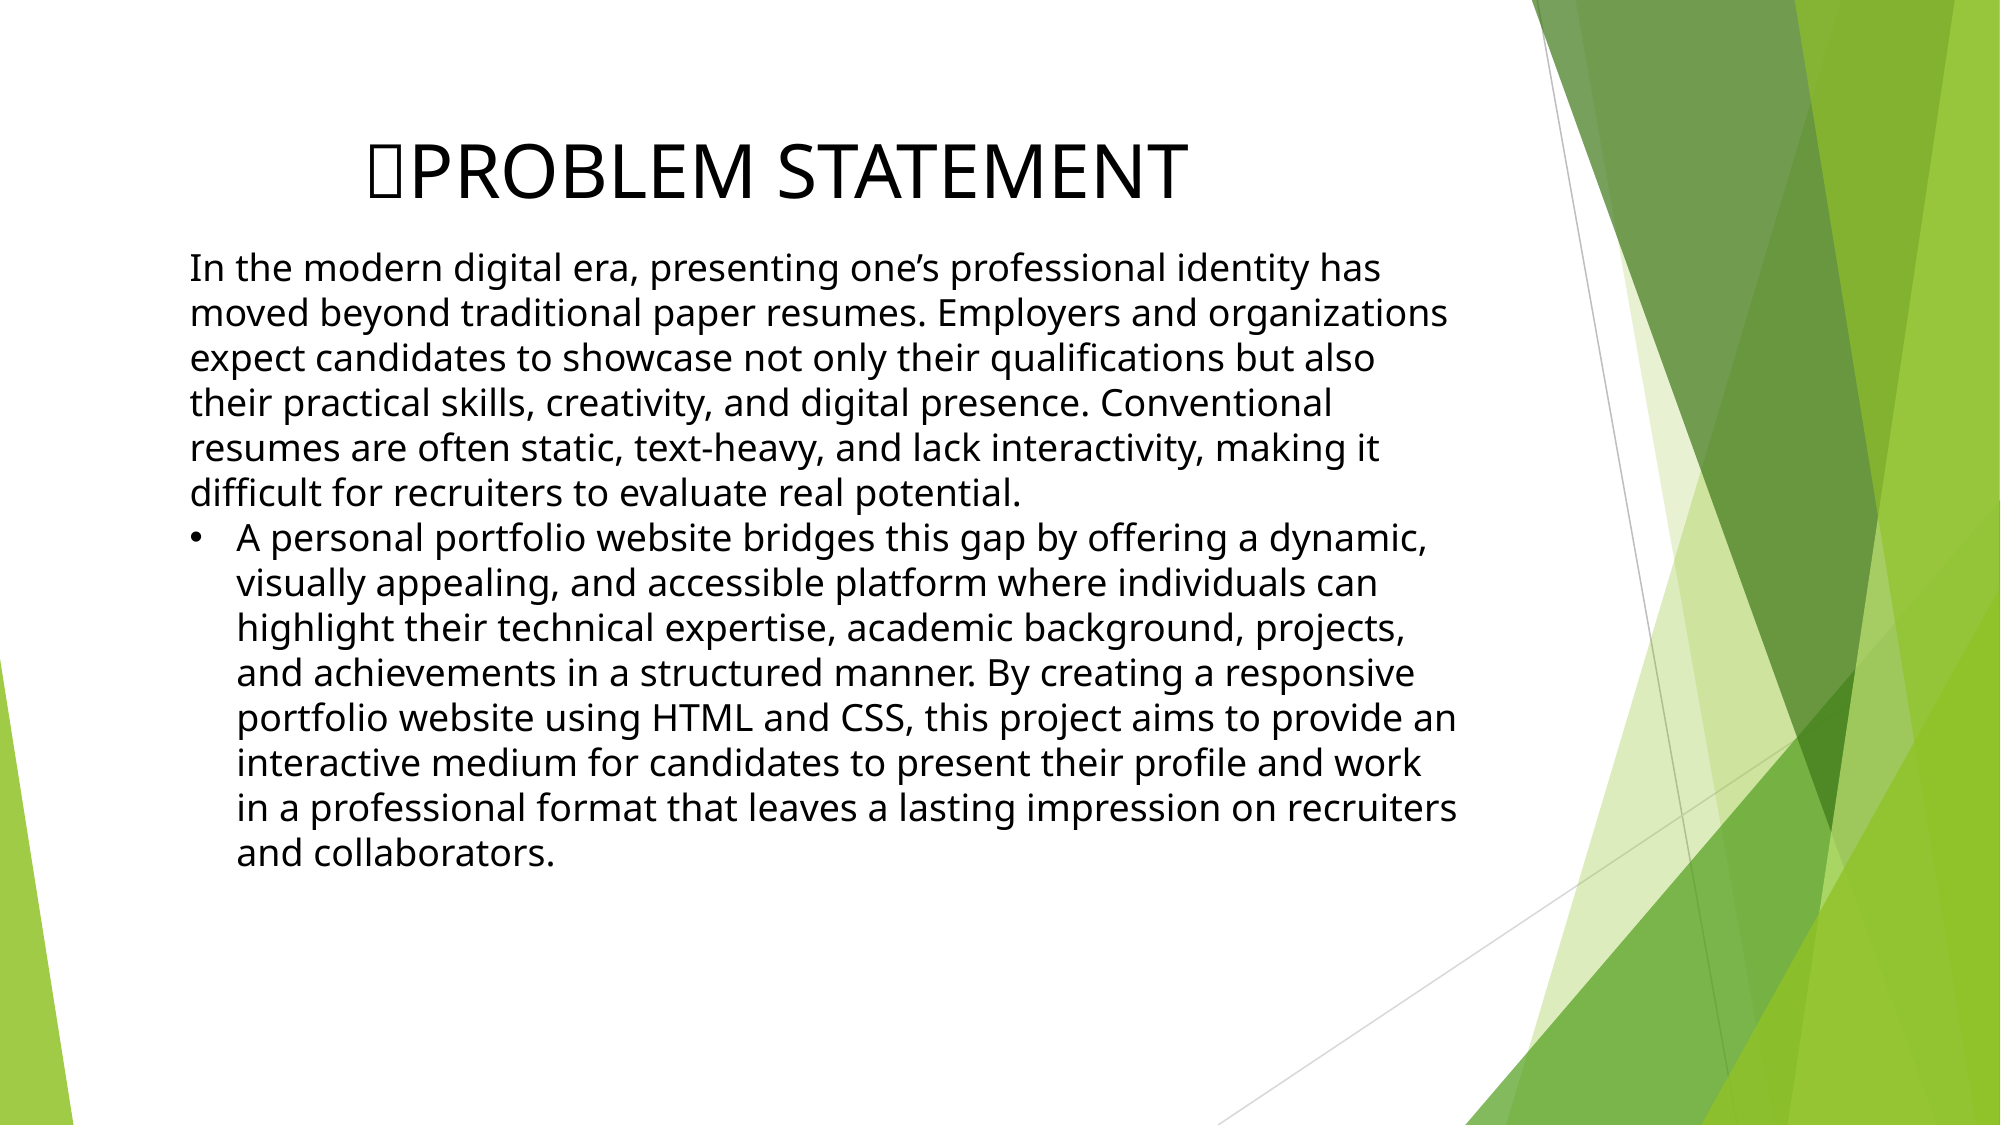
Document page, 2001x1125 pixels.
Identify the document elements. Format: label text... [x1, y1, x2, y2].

text_box In the modern digital era, presenting one’s professional identity has moved beyond traditional paper resumes. Employers and organizations expect candidates to showcase not only their qualifications but also their practical skills, creativity, and digital presence. Conventional resumes are often static, text-heavy, and lack interactivity, making it difficult for recruiters to evaluate real potential. A personal portfolio website bridges this gap by offering a dynamic, visually appealing, and accessible platform where individuals can highlight their technical expertise, academic background, projects, and achievements in a structured manner. By creating a responsive portfolio website using HTML and CSS, this project aims to provide an interactive medium for candidates to present their profile and work in a professional format that leaves a lasting impression on recruiters and collaborators. [174, 236, 1475, 882]
title 💡PROBLEM STATEMENT [348, 0, 1969, 690]
